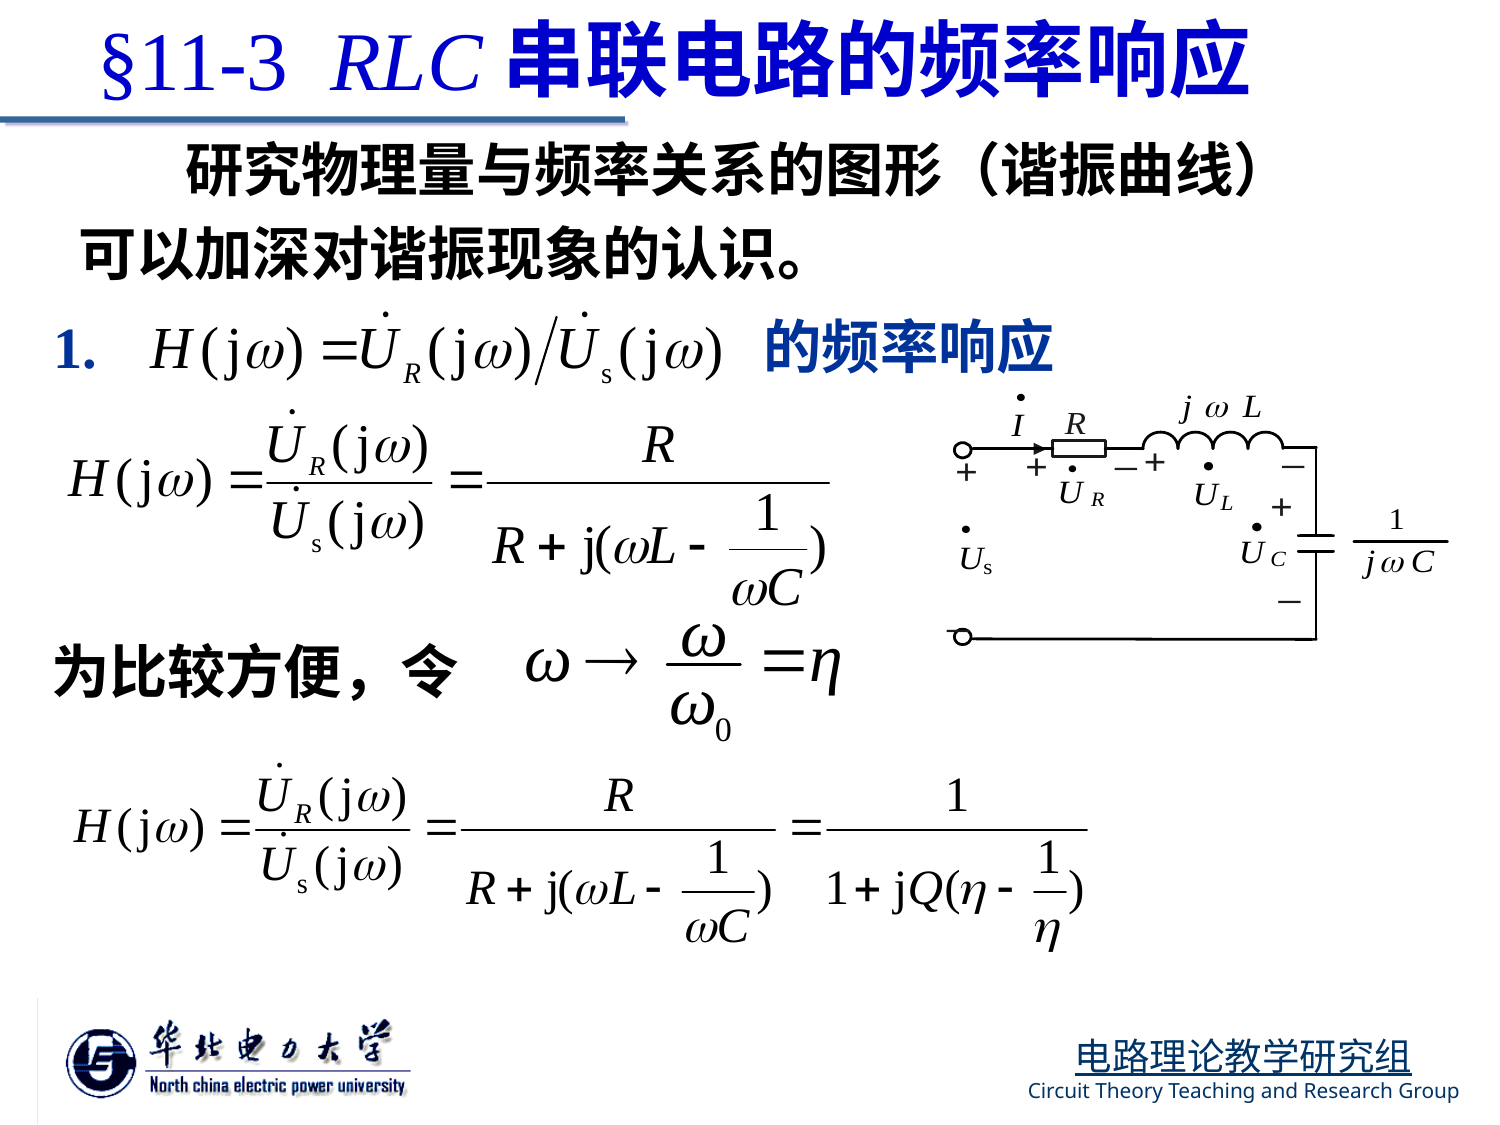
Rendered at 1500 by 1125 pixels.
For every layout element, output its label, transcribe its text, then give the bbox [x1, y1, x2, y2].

picture [37, 997, 413, 1125]
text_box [38, 302, 1327, 392]
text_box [942, 374, 1462, 652]
text_box 研究物理量与频率关系的图形（谐振曲线）可以加深对谐振现象的认识。 [45, 111, 1381, 295]
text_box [516, 593, 849, 752]
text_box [64, 755, 1098, 962]
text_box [60, 406, 836, 615]
text_box §11-3 RLC串联电路的频率响应 [64, 0, 1412, 115]
text_box 为比较方便，令 [0, 614, 511, 713]
